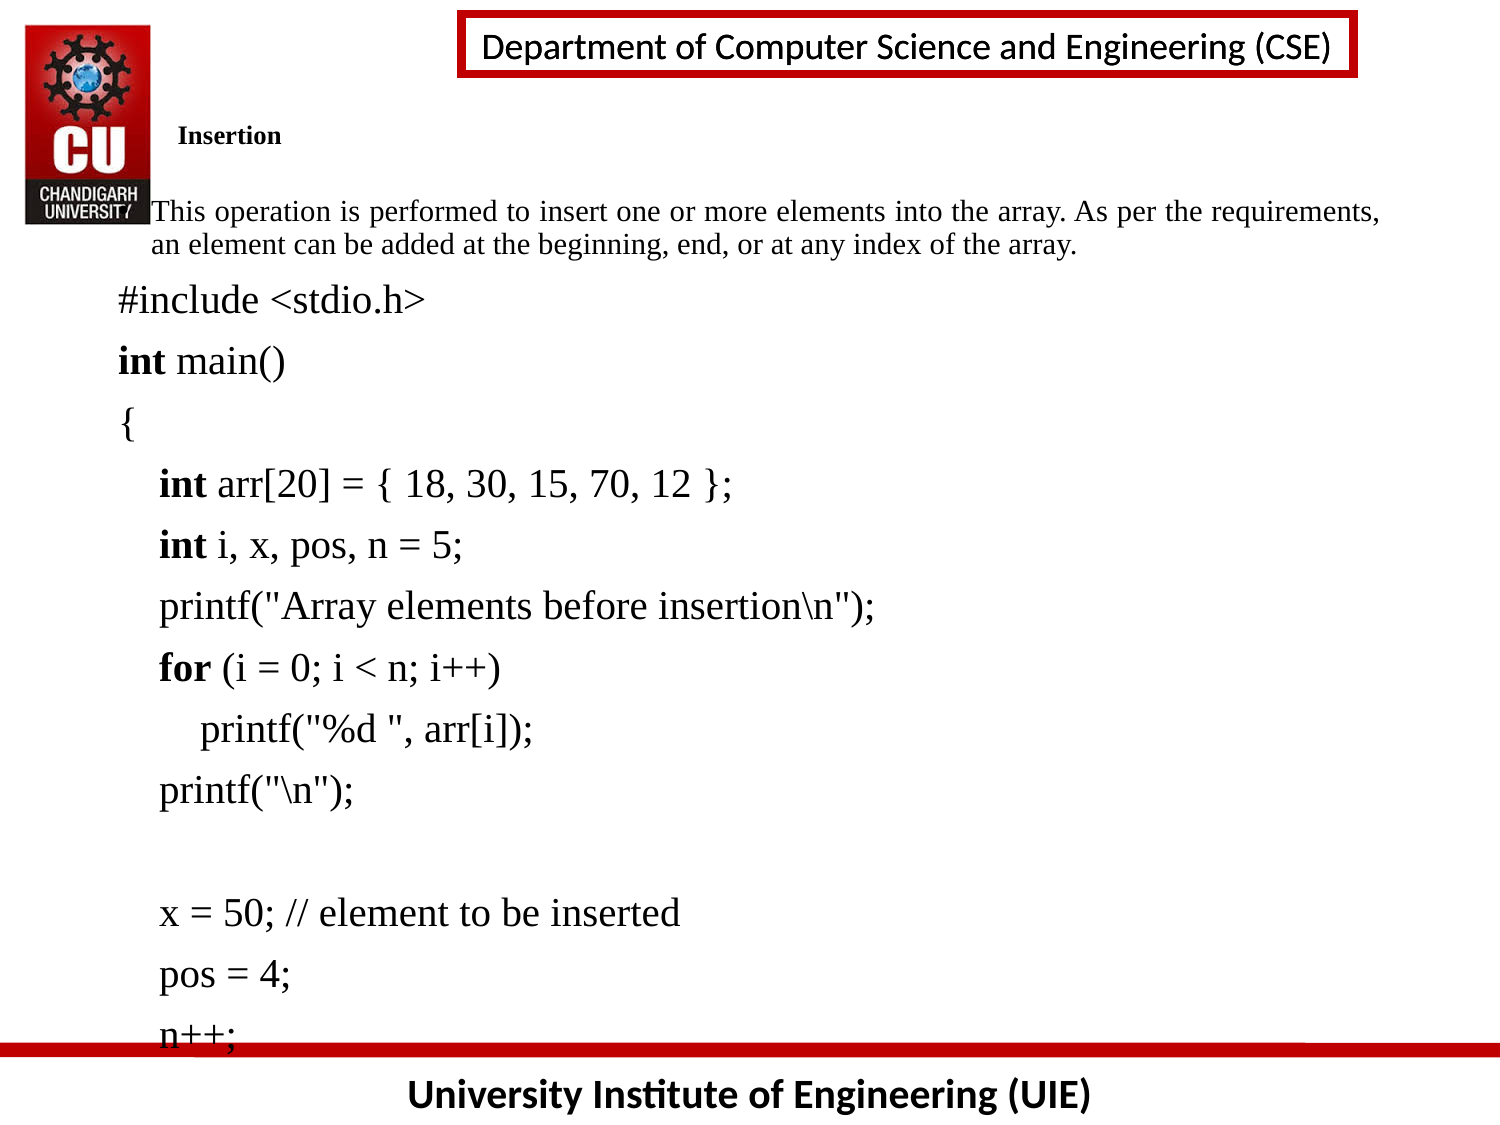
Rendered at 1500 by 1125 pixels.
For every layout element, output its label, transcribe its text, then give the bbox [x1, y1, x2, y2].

title Insertion [162, 87, 1397, 187]
picture [24, 24, 151, 225]
list This operation is performed to insert one or more elements into the array. As per the requirements, an element can be added at the beginning, end, or at any index of the array. #include <stdio.h> int main() { int arr[20] = { 18, 30, 15, 70, 12 }; int i, x, pos, n = 5; printf("Array elements before insertion\n"); for (i = 0; i < n; i++) printf("%d ", arr[i]); printf("\n"); x = 50; // element to be inserted pos = 4; n++; [103, 187, 1397, 1075]
